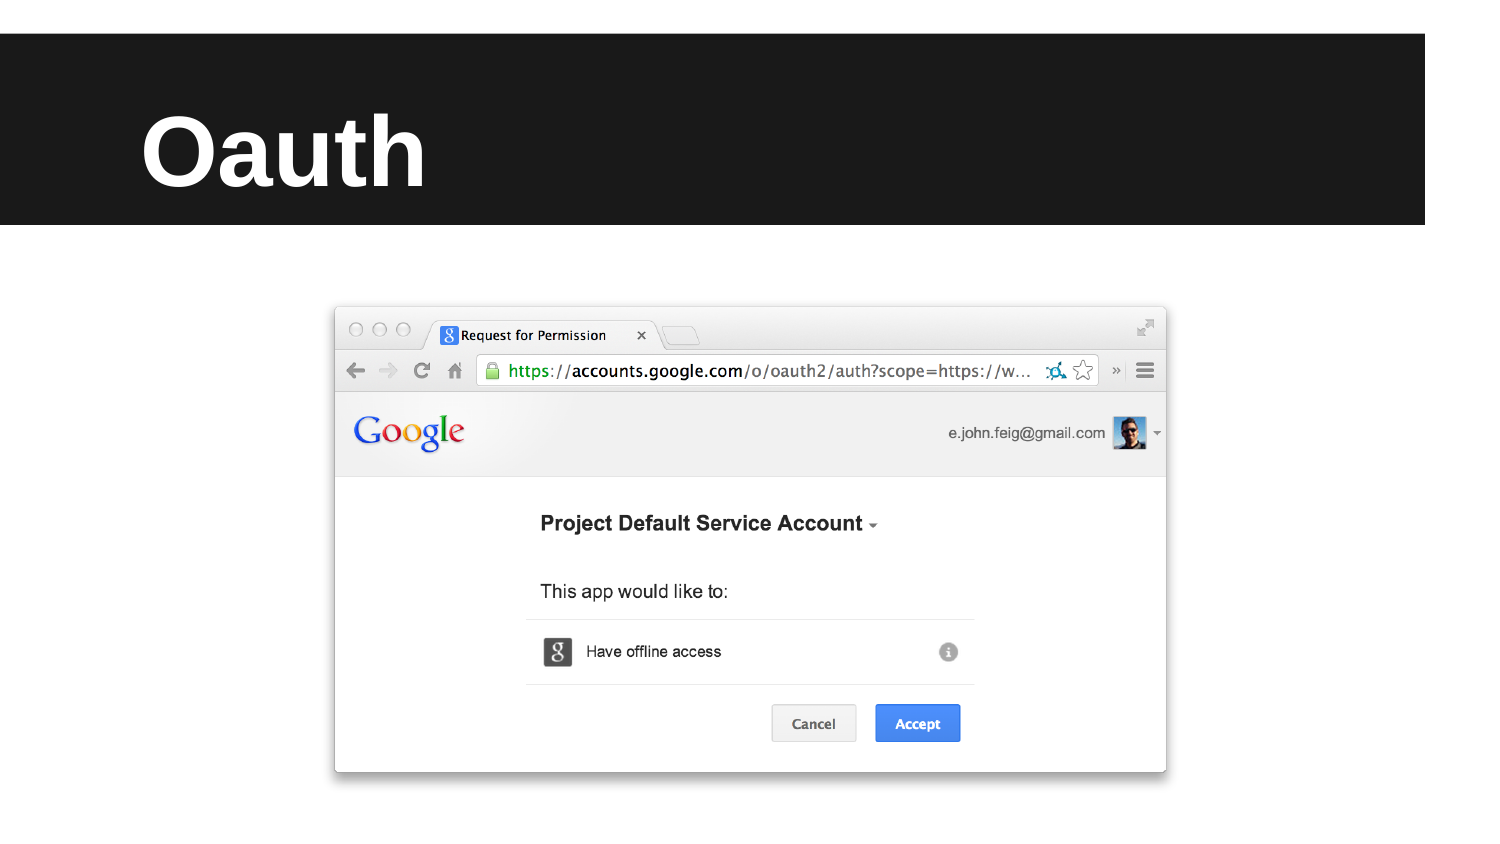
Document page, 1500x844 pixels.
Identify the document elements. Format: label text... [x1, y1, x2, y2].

title Oauth [75, 33, 1425, 221]
picture [317, 295, 1182, 796]
